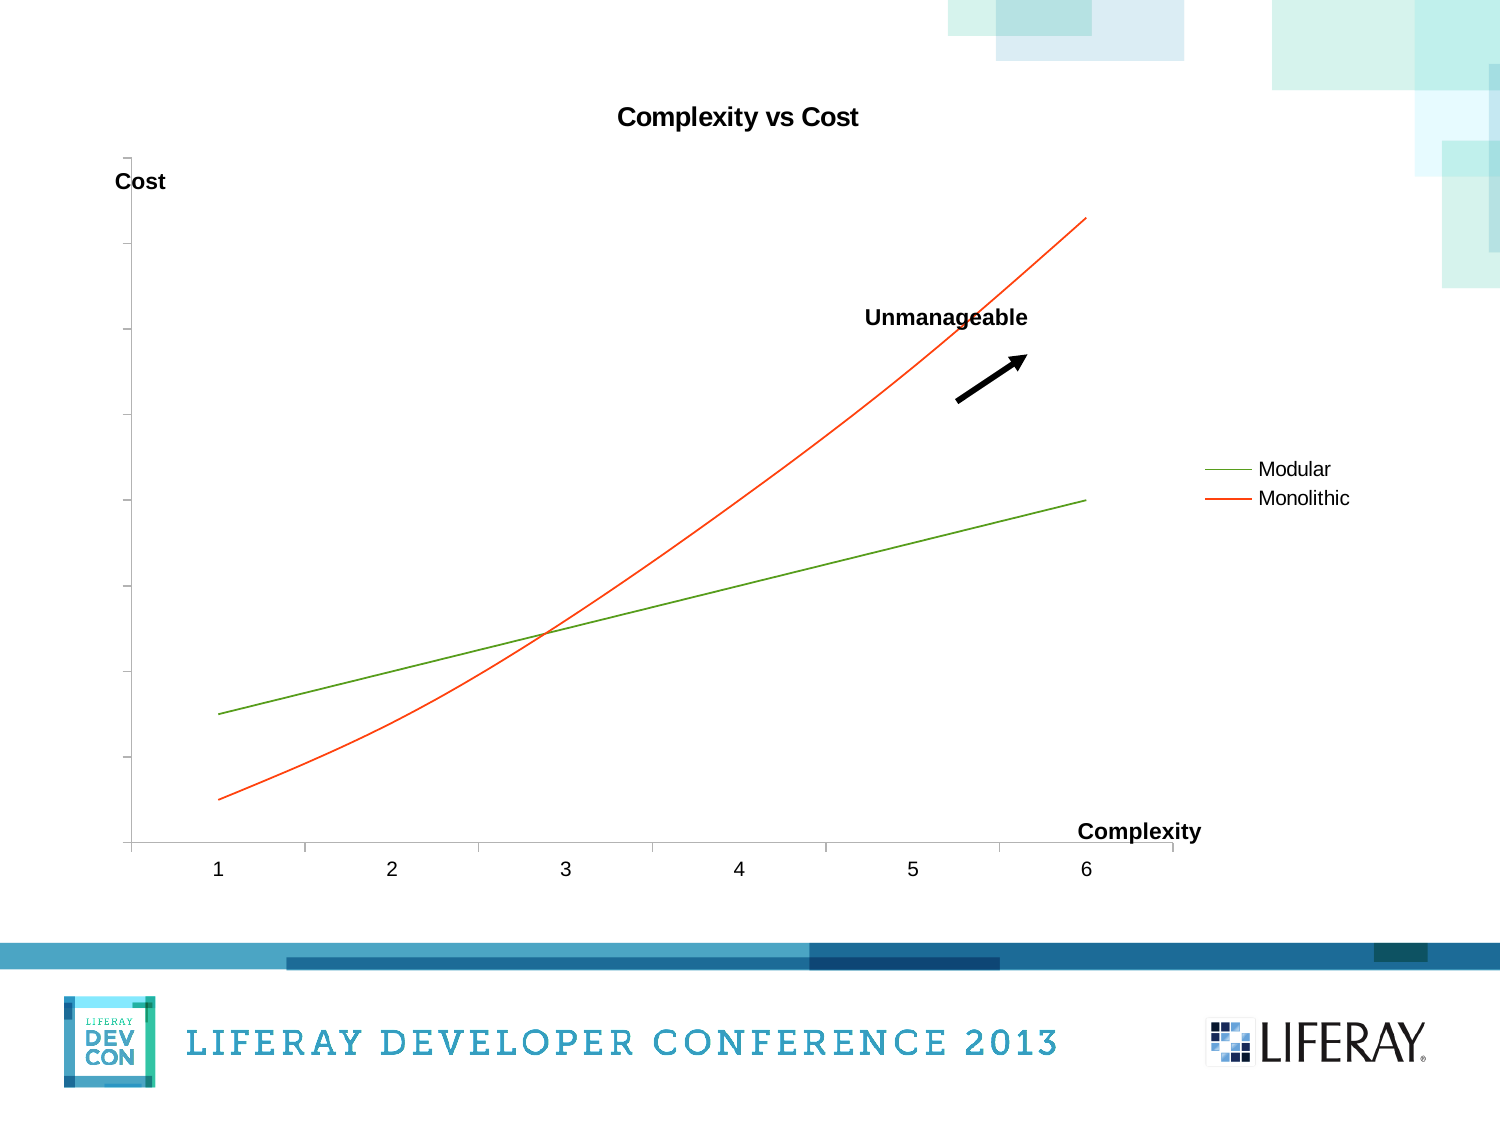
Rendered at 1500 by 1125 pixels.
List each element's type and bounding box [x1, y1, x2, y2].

picture [0, 0, 1500, 1125]
chart [105, 70, 1371, 898]
